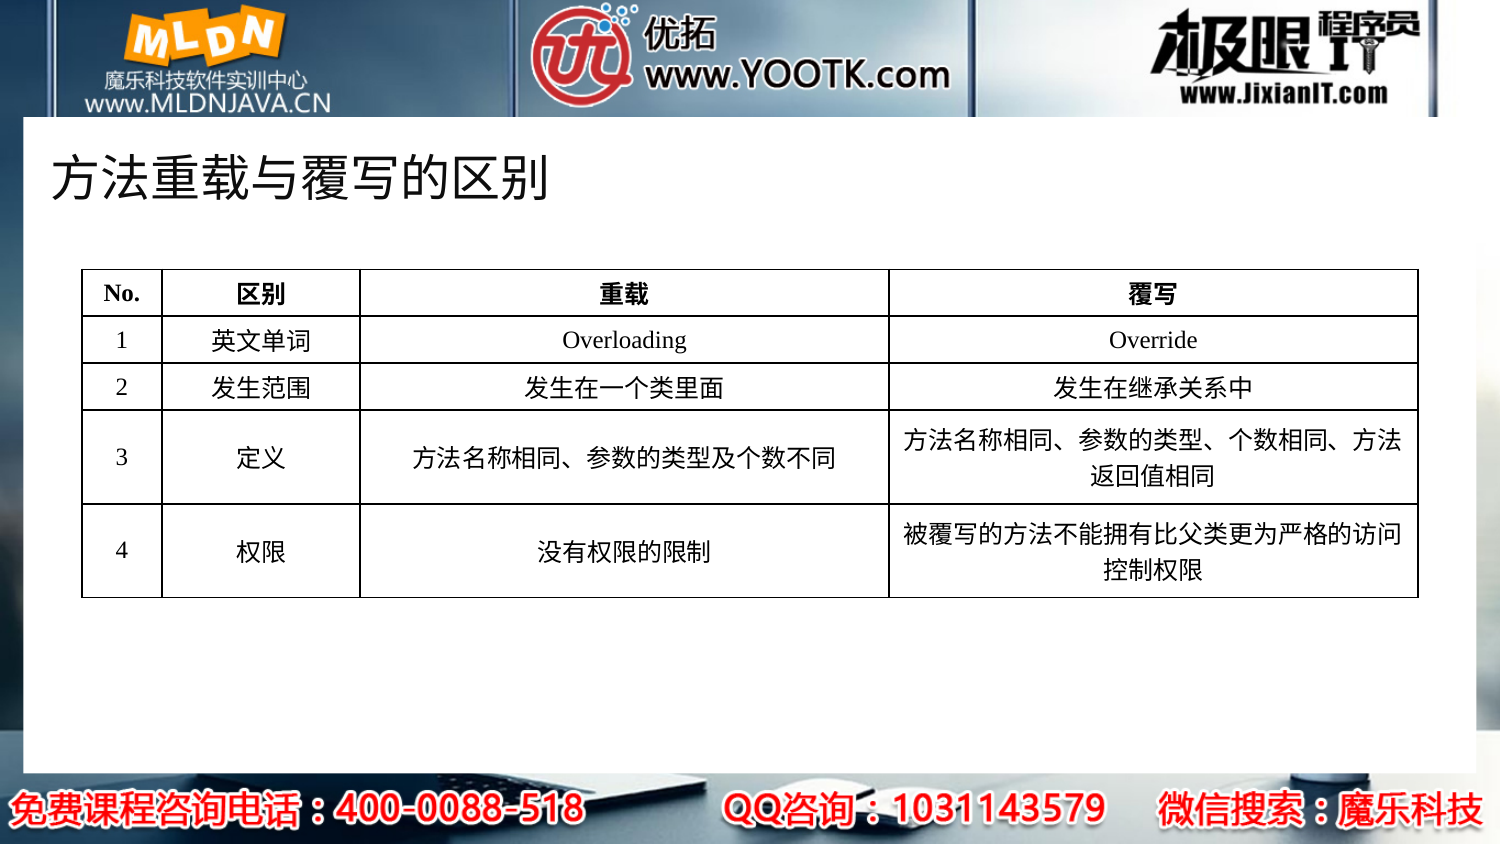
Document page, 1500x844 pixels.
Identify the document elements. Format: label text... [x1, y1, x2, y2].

title 方法重载与覆写的区别 [34, 128, 1466, 225]
table_header 覆写 [890, 270, 1417, 315]
table_cell 3 [83, 411, 161, 503]
table_cell 被覆写的方法不能拥有比父类更为严格的访问控制权限 [890, 505, 1417, 597]
table_cell 方法名称相同、参数的类型、个数相同、方法返回值相同 [890, 411, 1417, 503]
table_cell 发生在一个类里面 [361, 364, 888, 409]
table_cell 定义 [163, 411, 359, 503]
table_cell 英文单词 [163, 317, 359, 362]
table_cell Override [890, 317, 1417, 362]
table_header 重载 [361, 270, 888, 315]
table_cell Overloading [361, 317, 888, 362]
table_header No. [83, 270, 161, 315]
table_cell 方法名称相同、参数的类型及个数不同 [361, 411, 888, 503]
table_cell 2 [83, 364, 161, 409]
table_cell 4 [83, 505, 161, 597]
table_cell 1 [83, 317, 161, 362]
table_cell 发生在继承关系中 [890, 364, 1417, 409]
table_cell 没有权限的限制 [361, 505, 888, 597]
table_cell 权限 [163, 505, 359, 597]
table_header 区别 [163, 270, 359, 315]
picture [0, 0, 1500, 844]
table_cell 发生范围 [163, 364, 359, 409]
